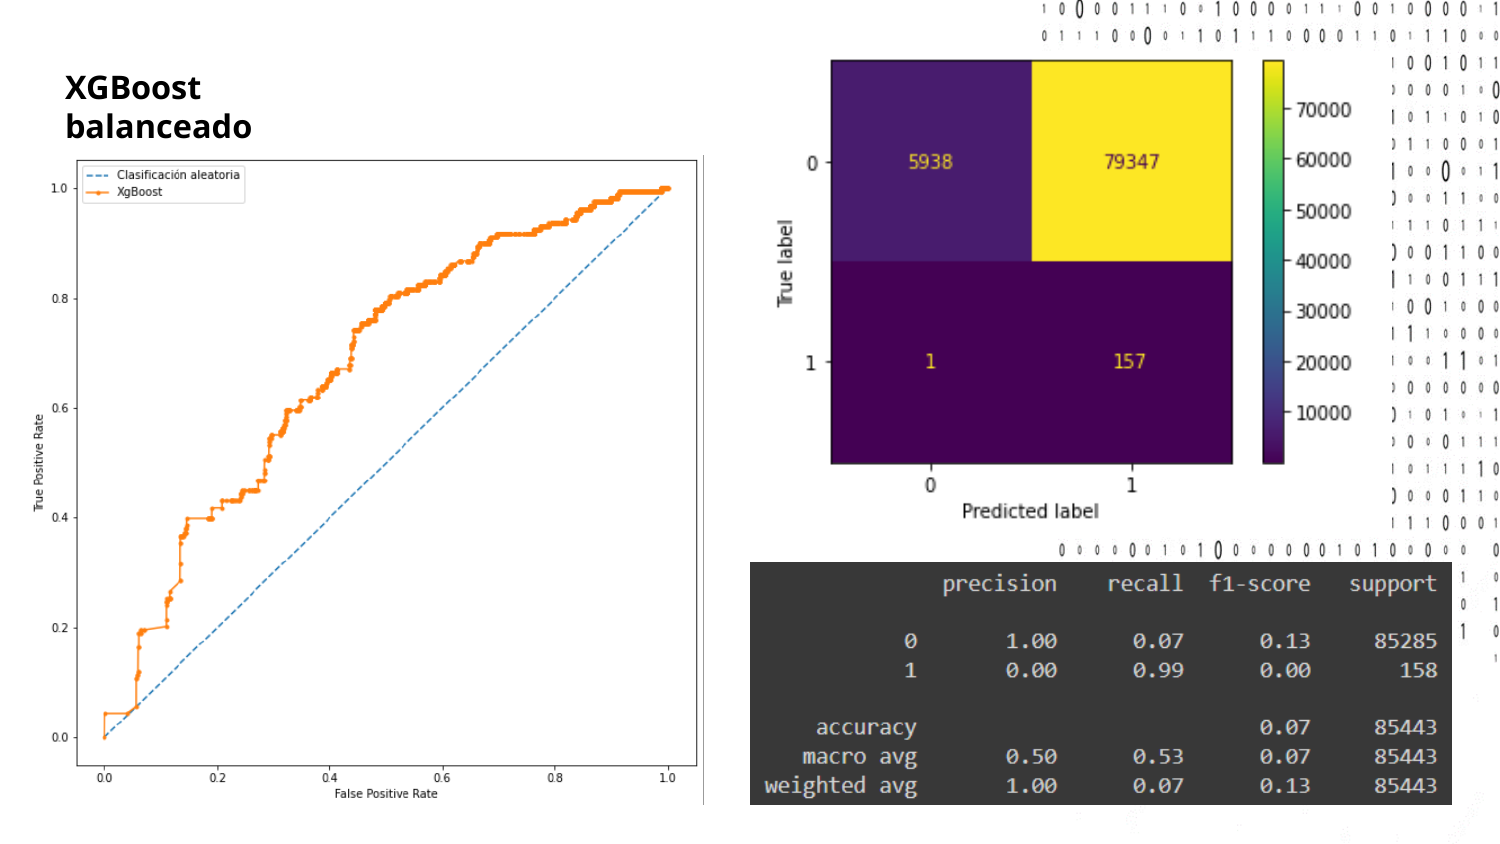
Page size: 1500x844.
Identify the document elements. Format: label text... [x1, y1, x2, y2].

picture [749, 0, 1500, 844]
text_box XGBoost balanceado [50, 51, 379, 153]
picture [28, 155, 705, 805]
